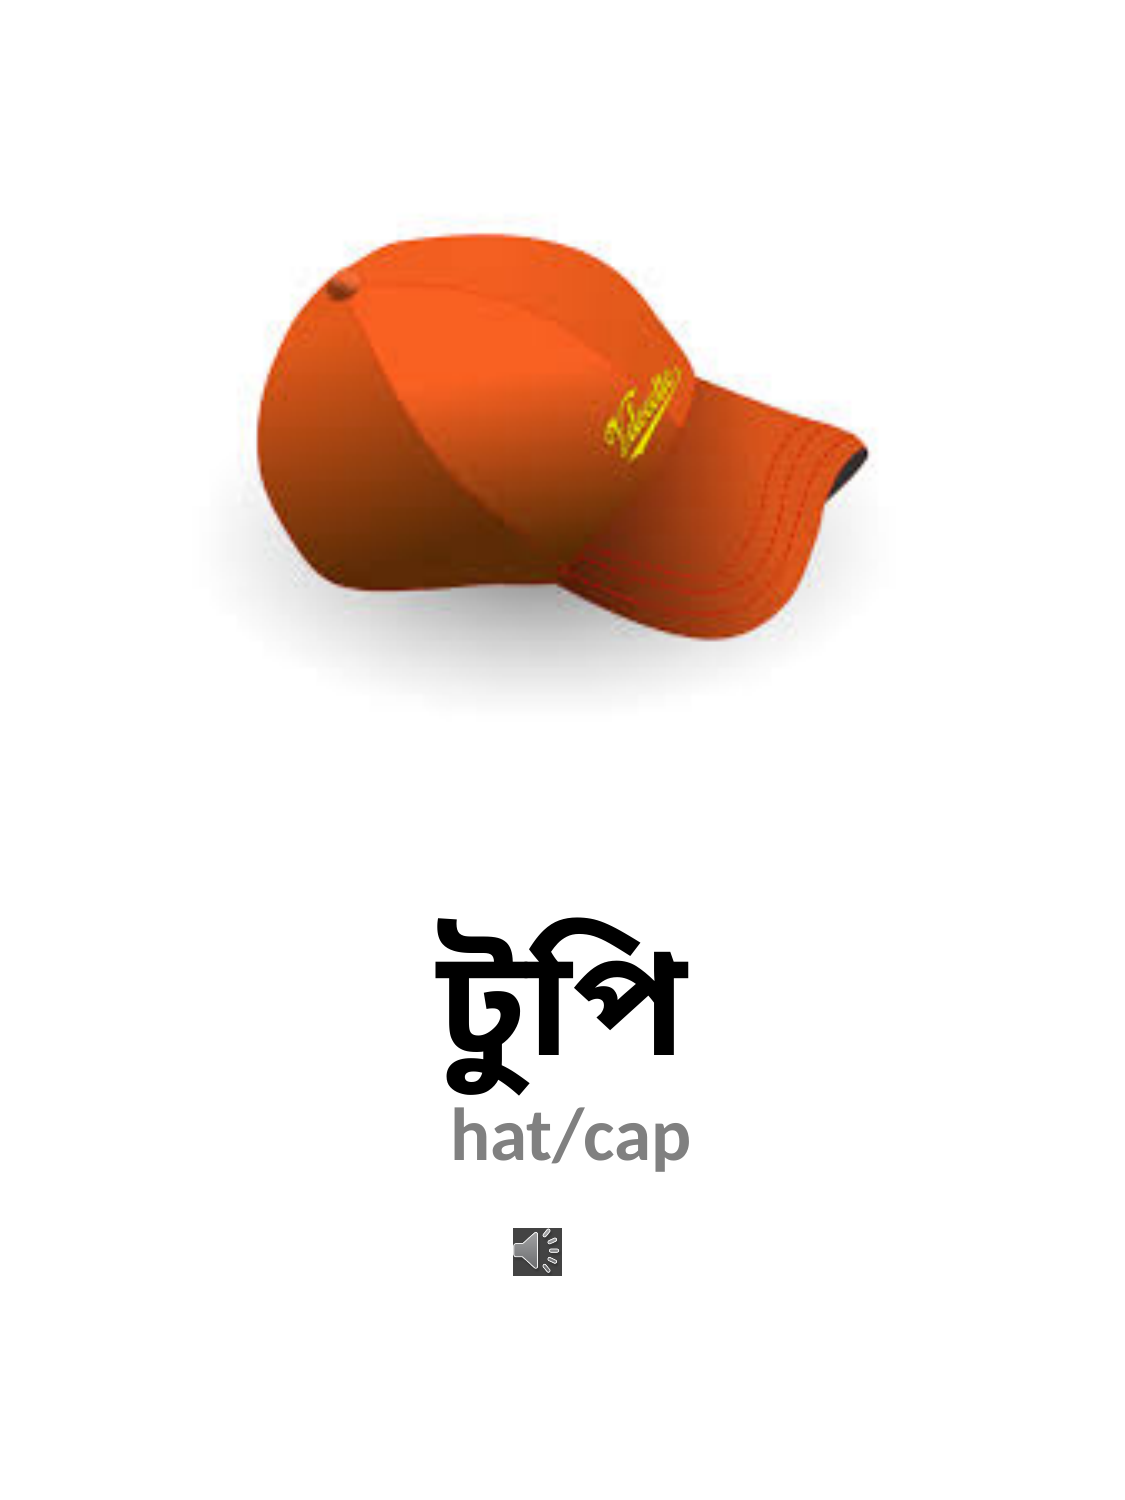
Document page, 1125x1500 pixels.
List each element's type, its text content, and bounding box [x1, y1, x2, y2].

picture [105, 135, 982, 772]
picture [512, 1226, 563, 1277]
text_box টুপি hat/cap [418, 898, 707, 1273]
